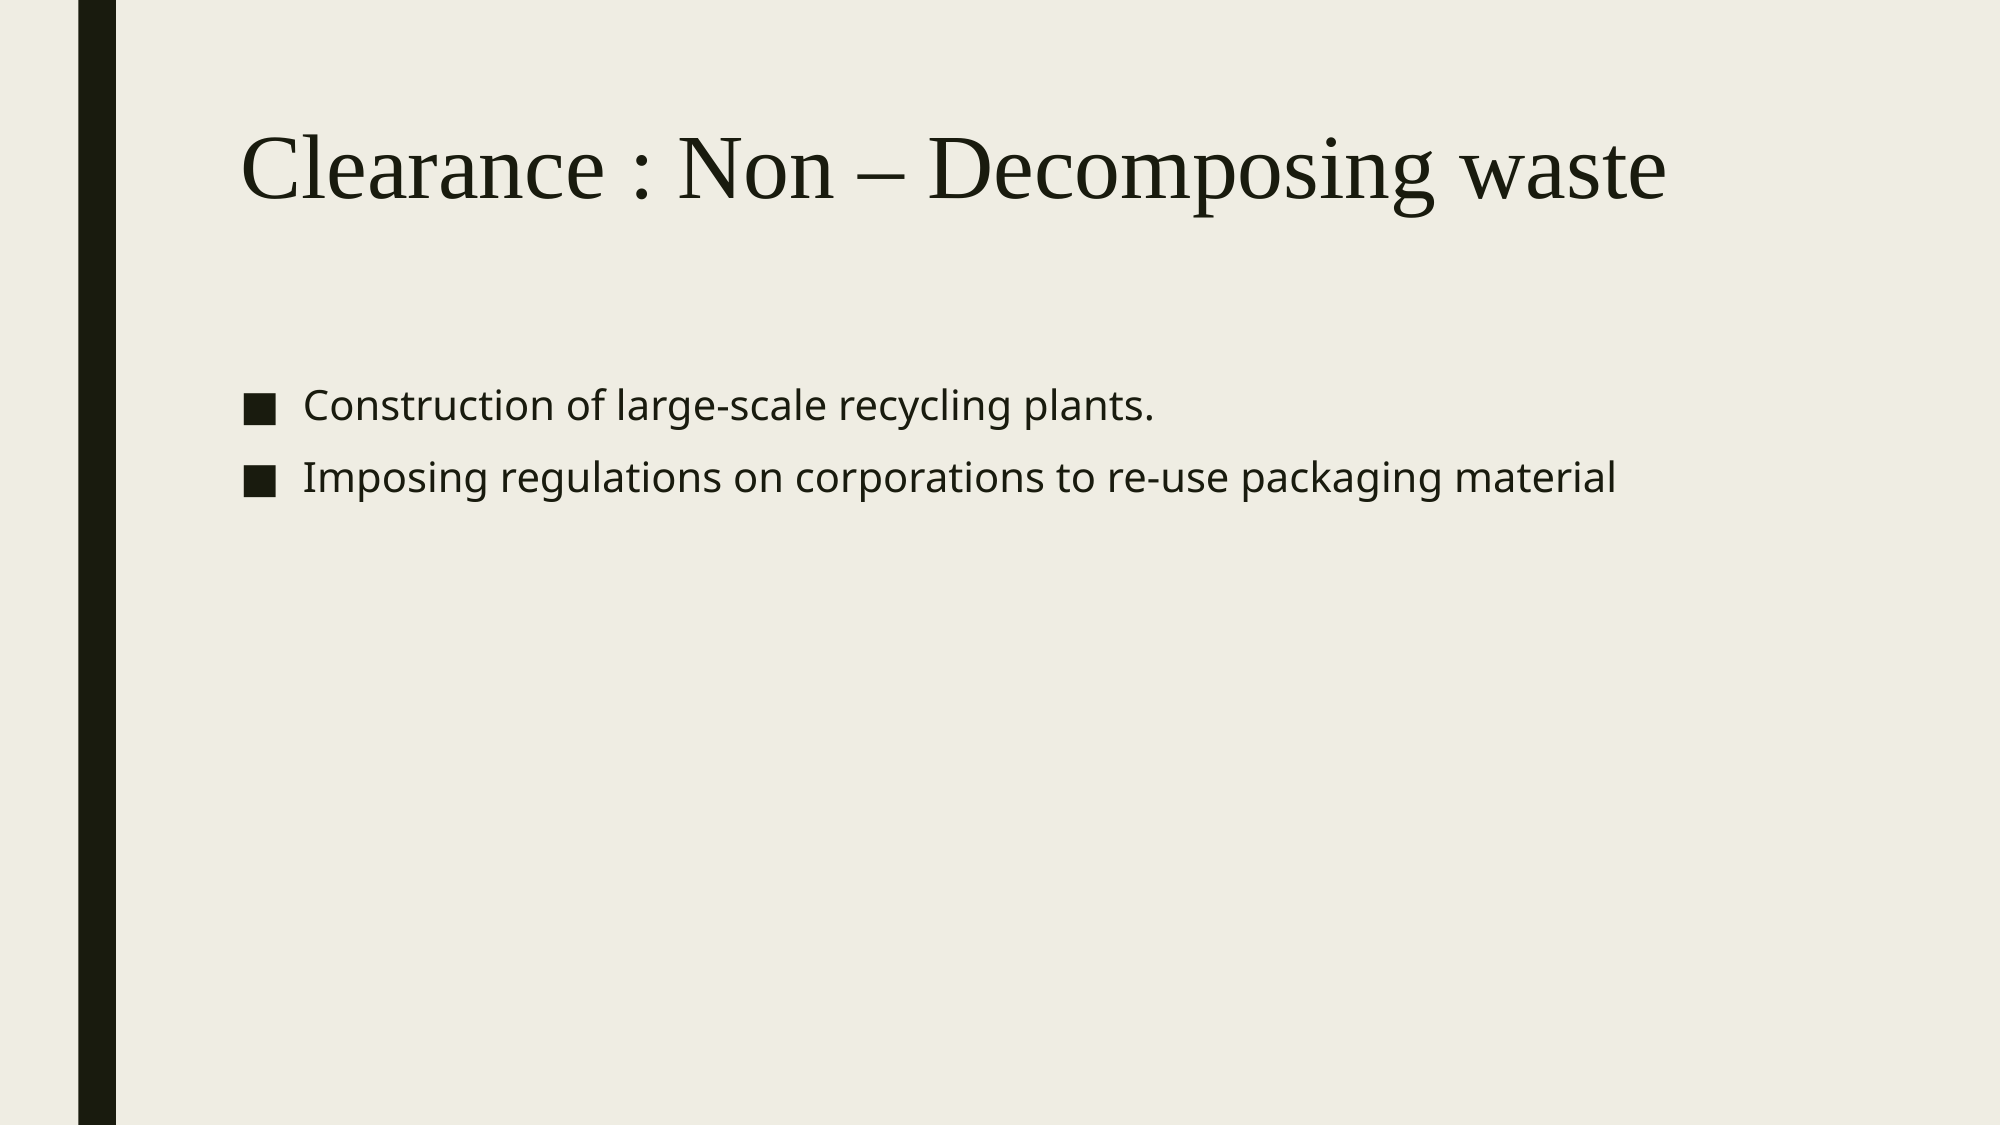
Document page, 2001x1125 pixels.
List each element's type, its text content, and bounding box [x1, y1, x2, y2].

title Clearance : Non – Decomposing waste [225, 112, 1800, 357]
list Construction of large-scale recycling plants. Imposing regulations on corporations to re-use packaging material [225, 375, 1800, 963]
